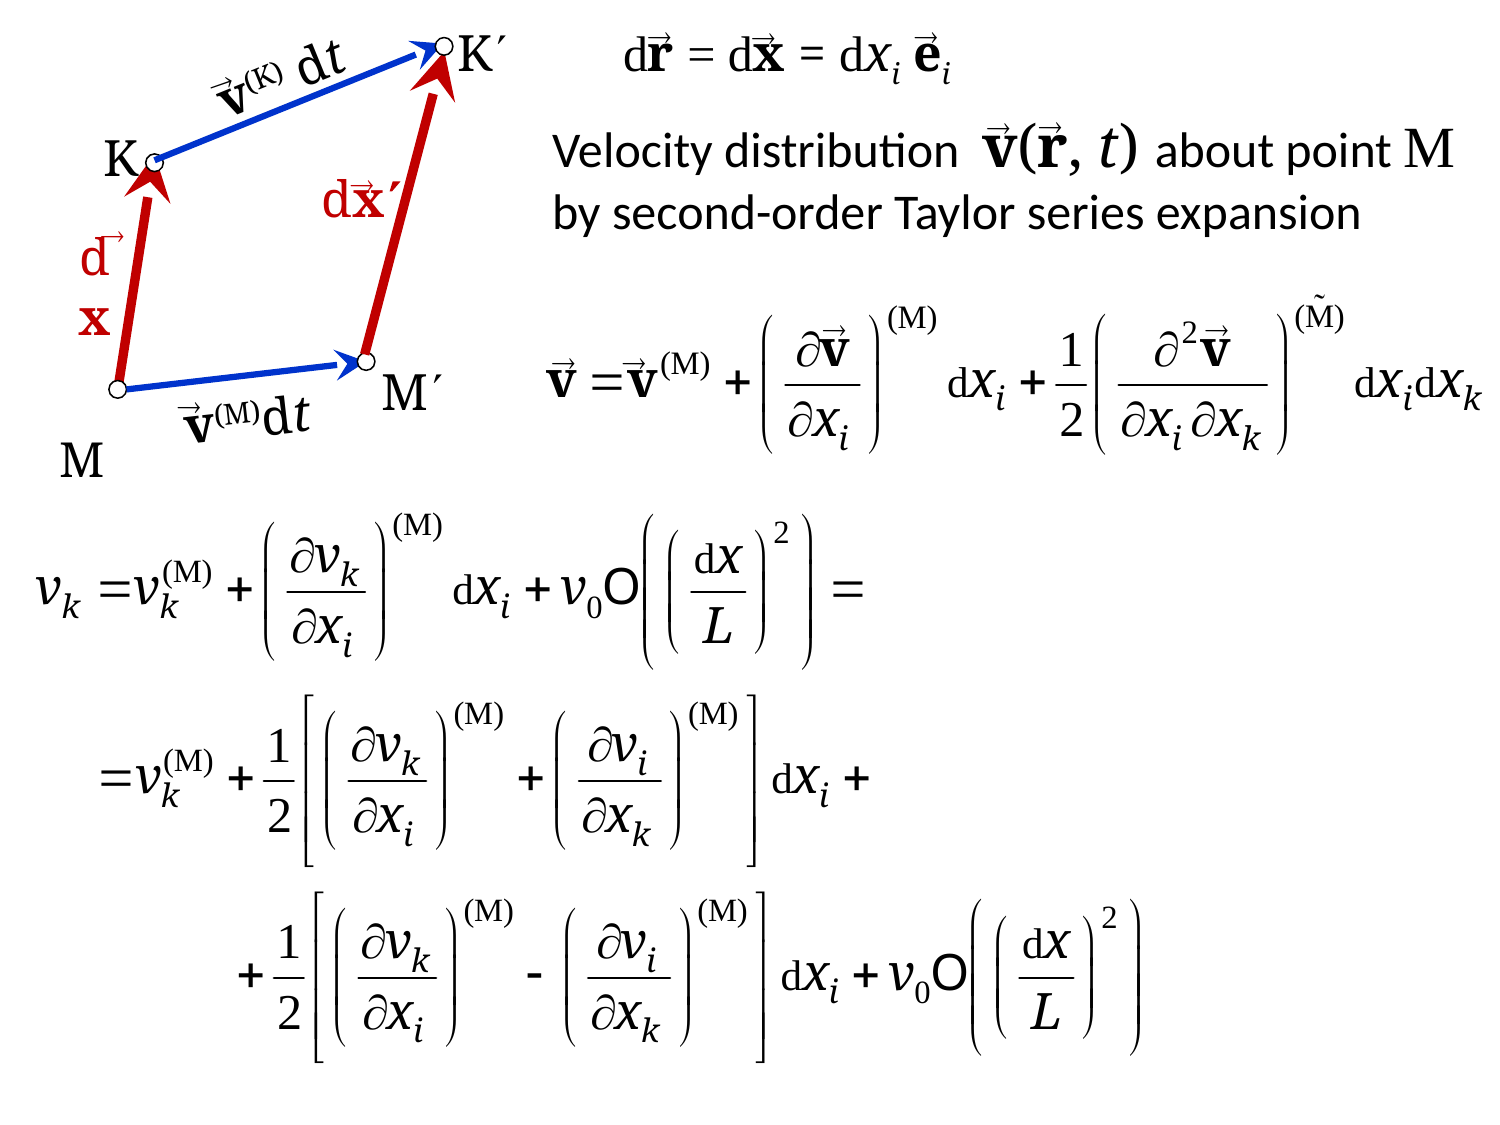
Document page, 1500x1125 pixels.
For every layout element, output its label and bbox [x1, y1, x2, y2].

text_box [0, 0, 1500, 1074]
